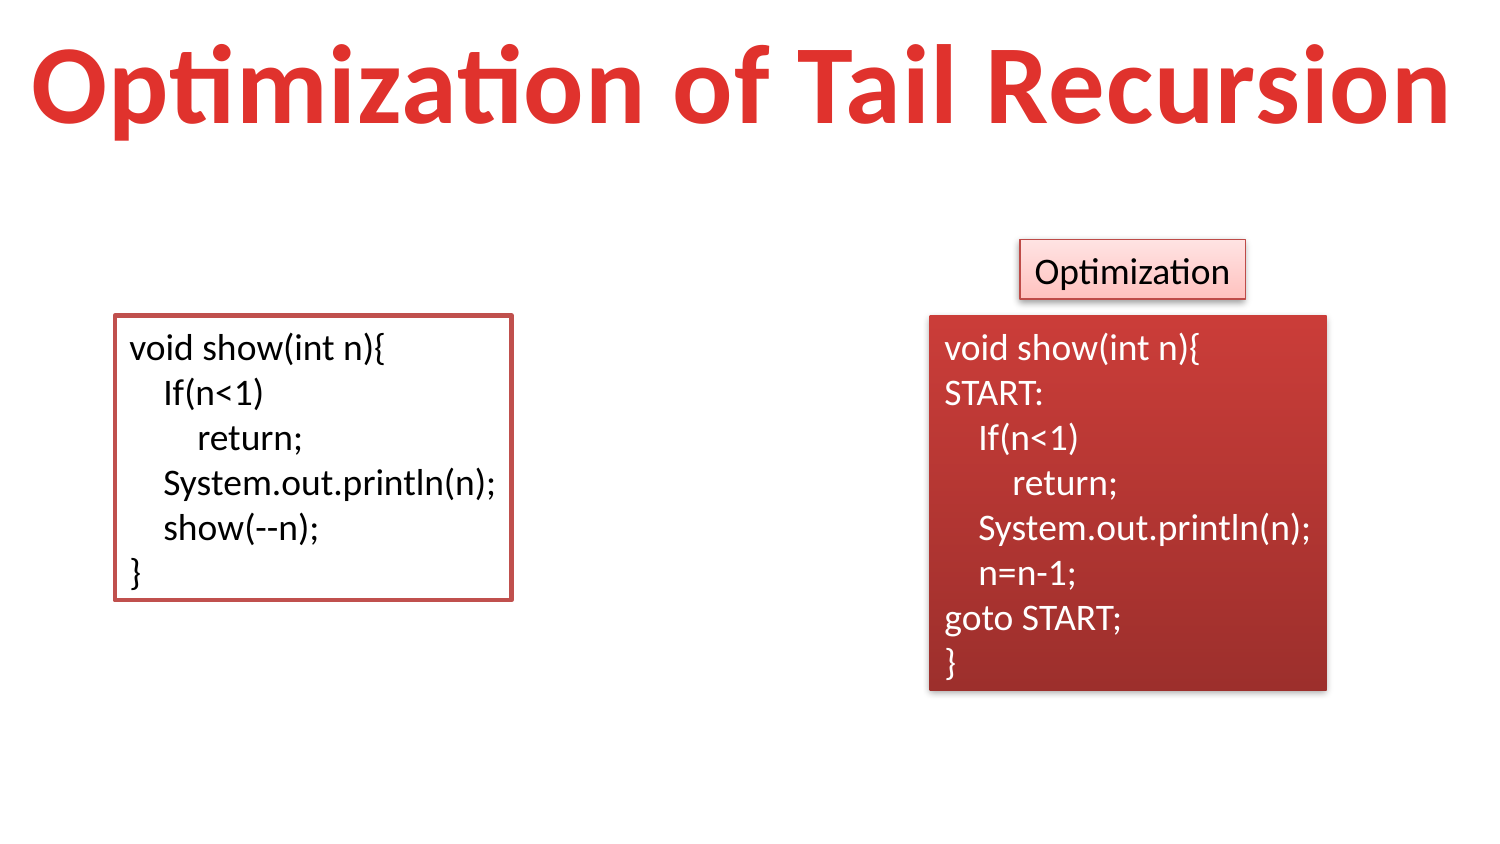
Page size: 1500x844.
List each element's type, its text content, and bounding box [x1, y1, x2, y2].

text_box void show(int n){ START: If(n<1) return; System.out.println(n); n=n-1; goto START; } [929, 315, 1327, 691]
text_box void show(int n){ If(n<1) return; System.out.println(n); show(--n); } [113, 313, 514, 602]
text_box Optimization of Tail Recursion [16, 3, 1470, 154]
text_box Optimization [1019, 239, 1246, 300]
